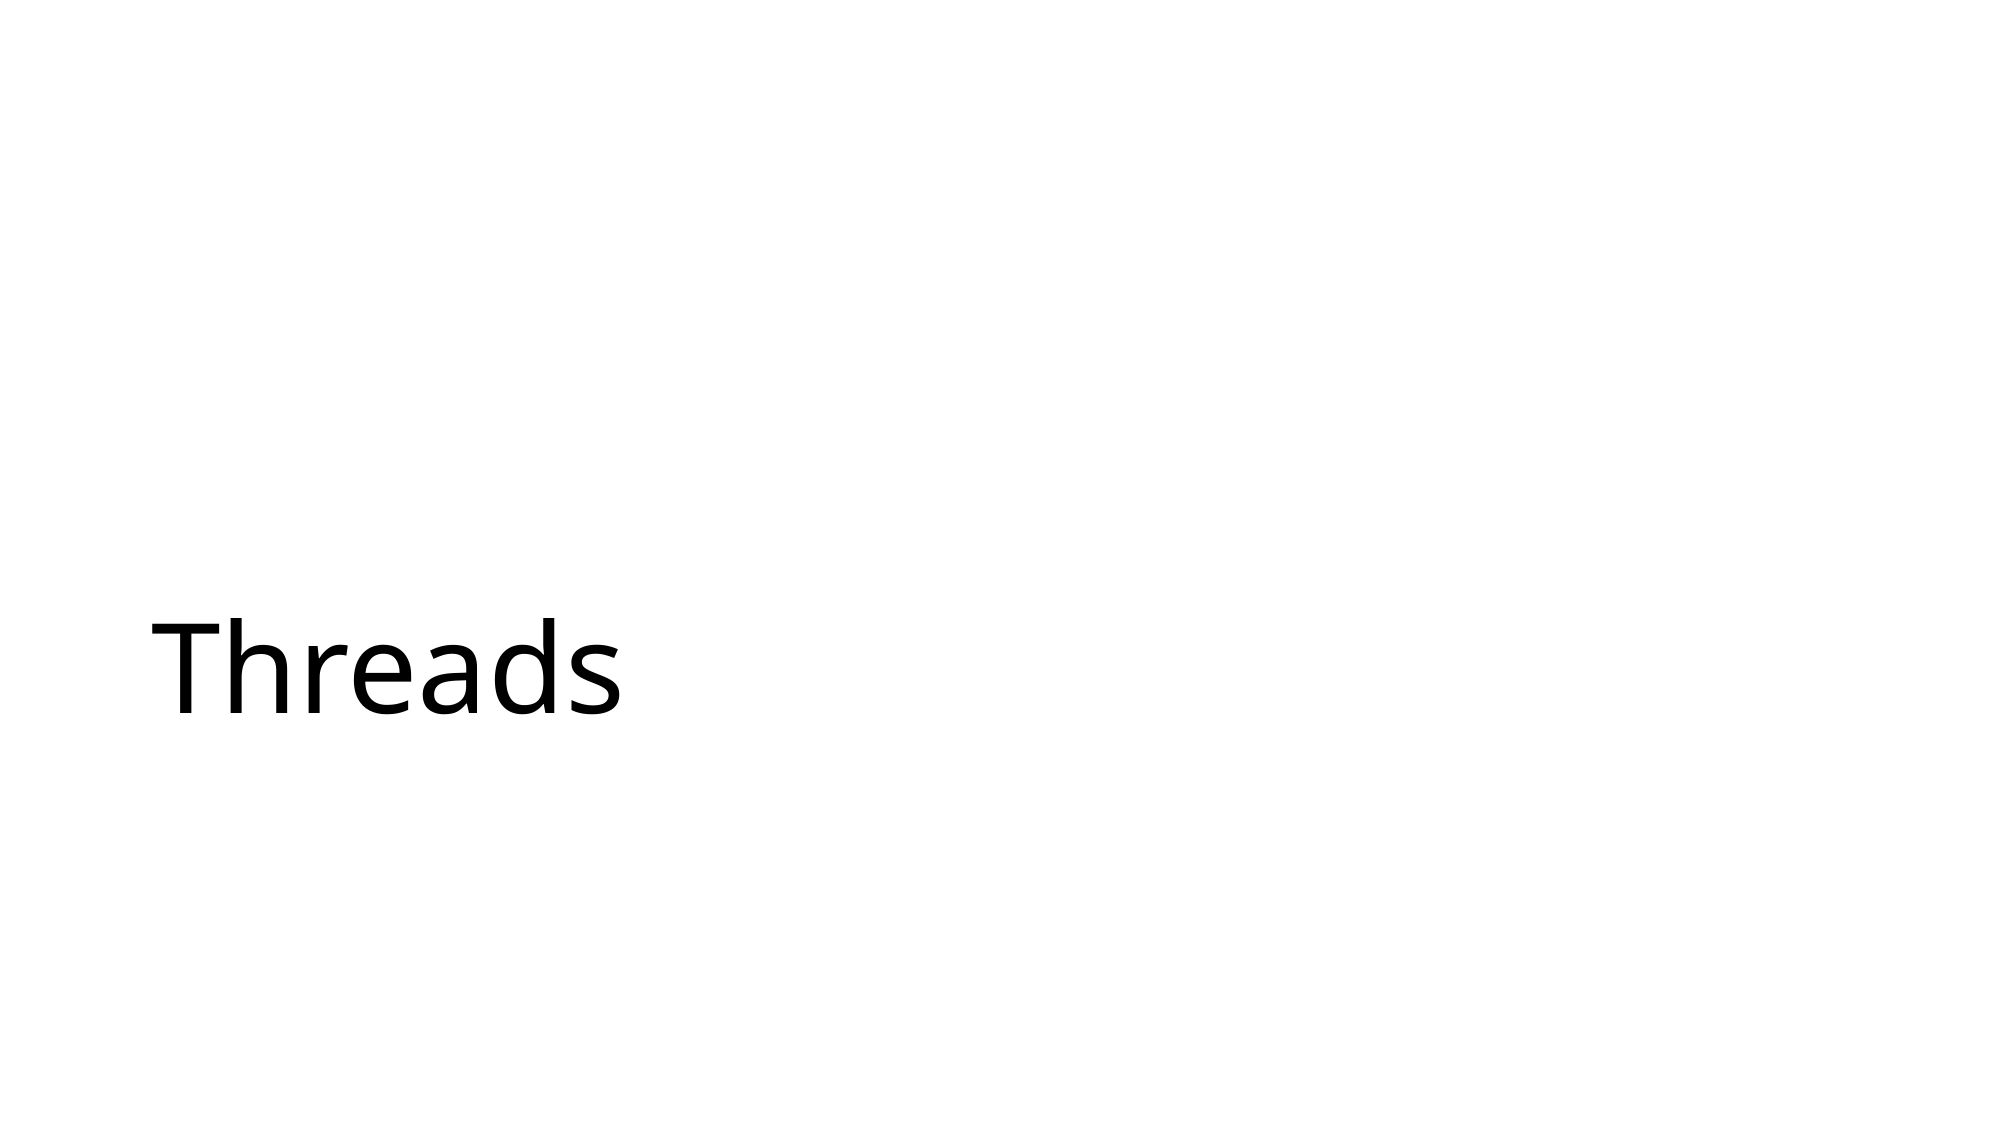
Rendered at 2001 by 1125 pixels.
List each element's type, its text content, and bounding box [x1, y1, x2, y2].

title Threads [136, 280, 1862, 749]
